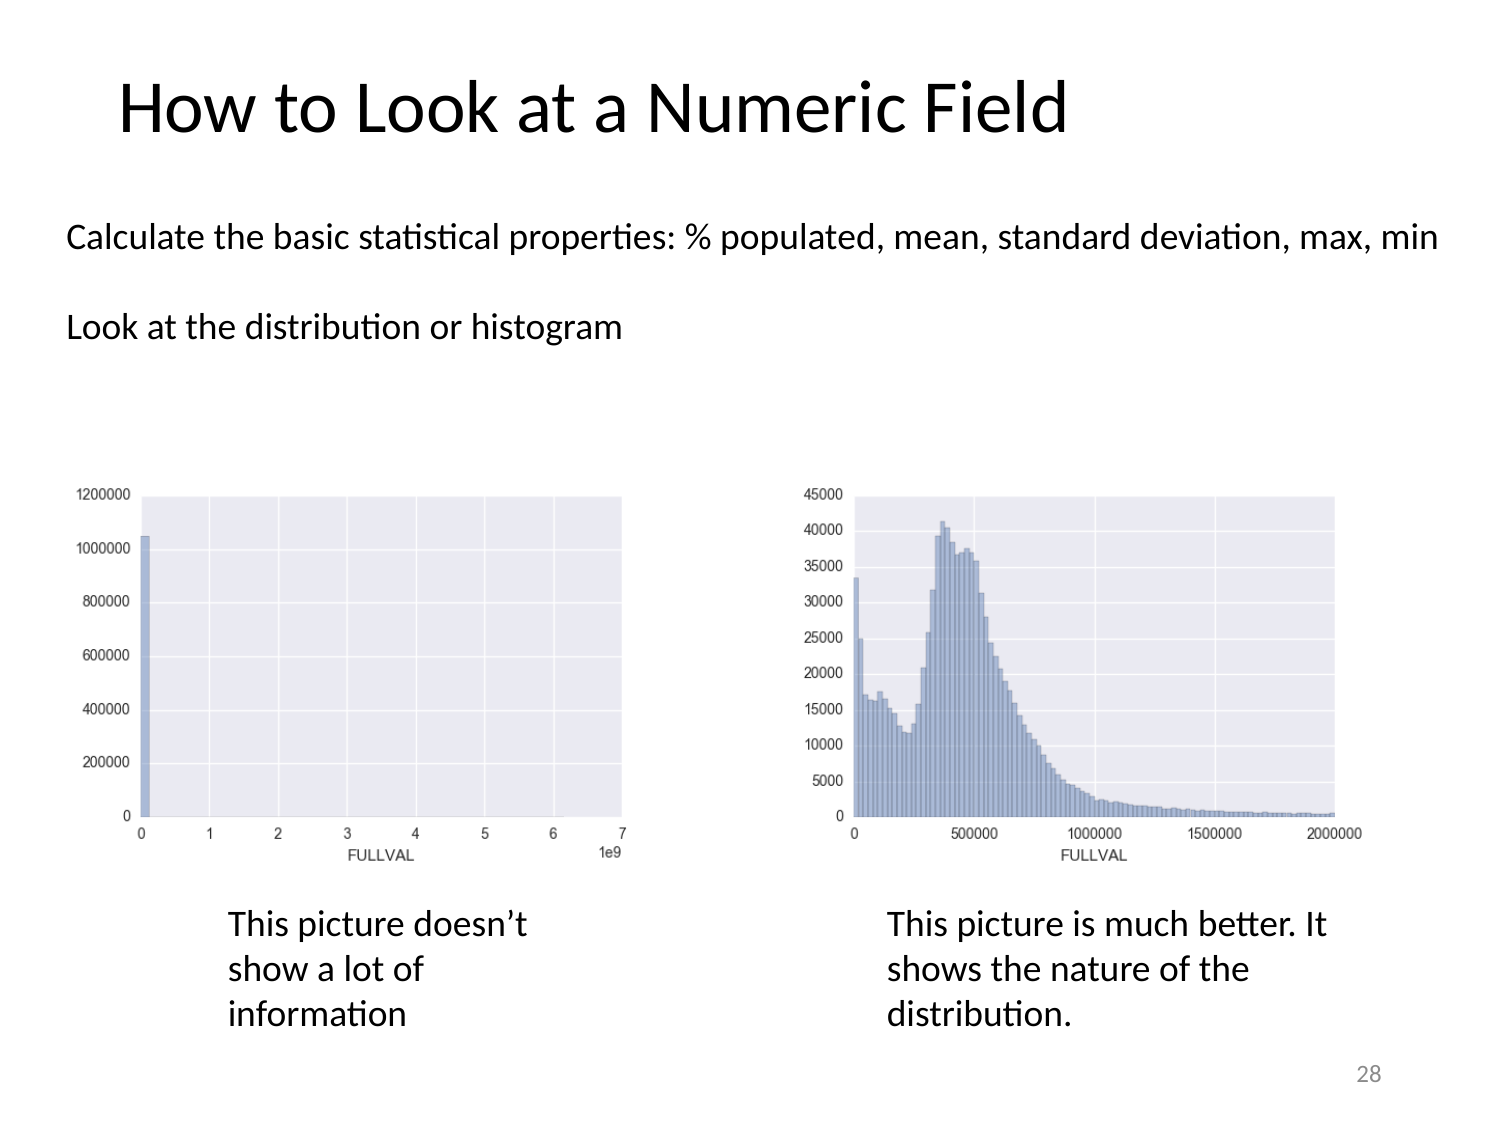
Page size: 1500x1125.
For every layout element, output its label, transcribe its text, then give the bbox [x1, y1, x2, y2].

picture [63, 454, 684, 869]
text_box Calculate the basic statistical properties: % populated, mean, standard deviation, max, min Look at the distribution or histogram [51, 204, 1476, 355]
title How to Look at a Numeric Field [103, 0, 1397, 204]
picture [776, 454, 1397, 869]
text_box This picture is much better. It shows the nature of the distribution. [872, 891, 1349, 1041]
text_box This picture doesn’t show a lot of information [213, 891, 574, 1041]
slide_number 28 [1059, 1042, 1397, 1103]
